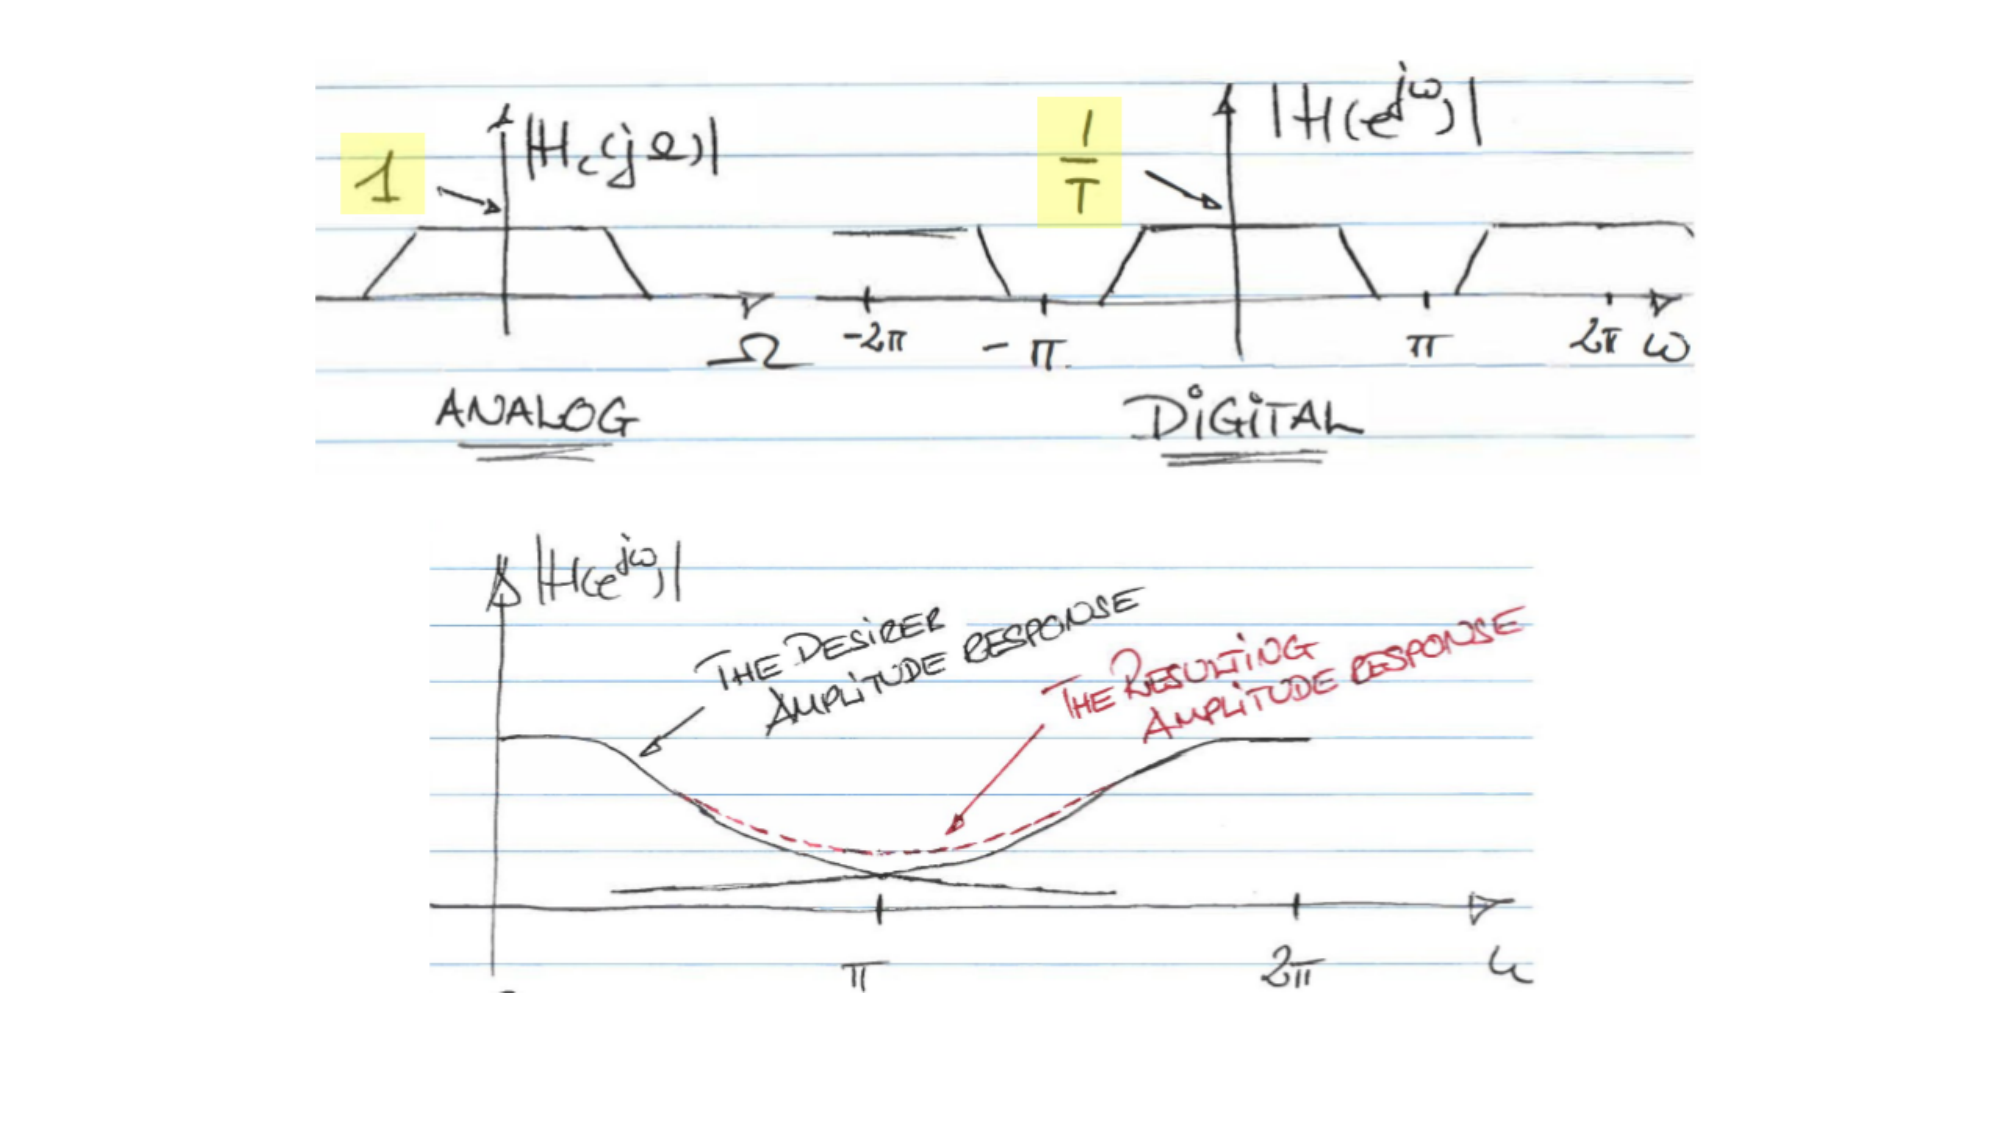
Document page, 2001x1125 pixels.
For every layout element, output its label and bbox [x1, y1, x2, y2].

picture [238, 58, 1762, 994]
